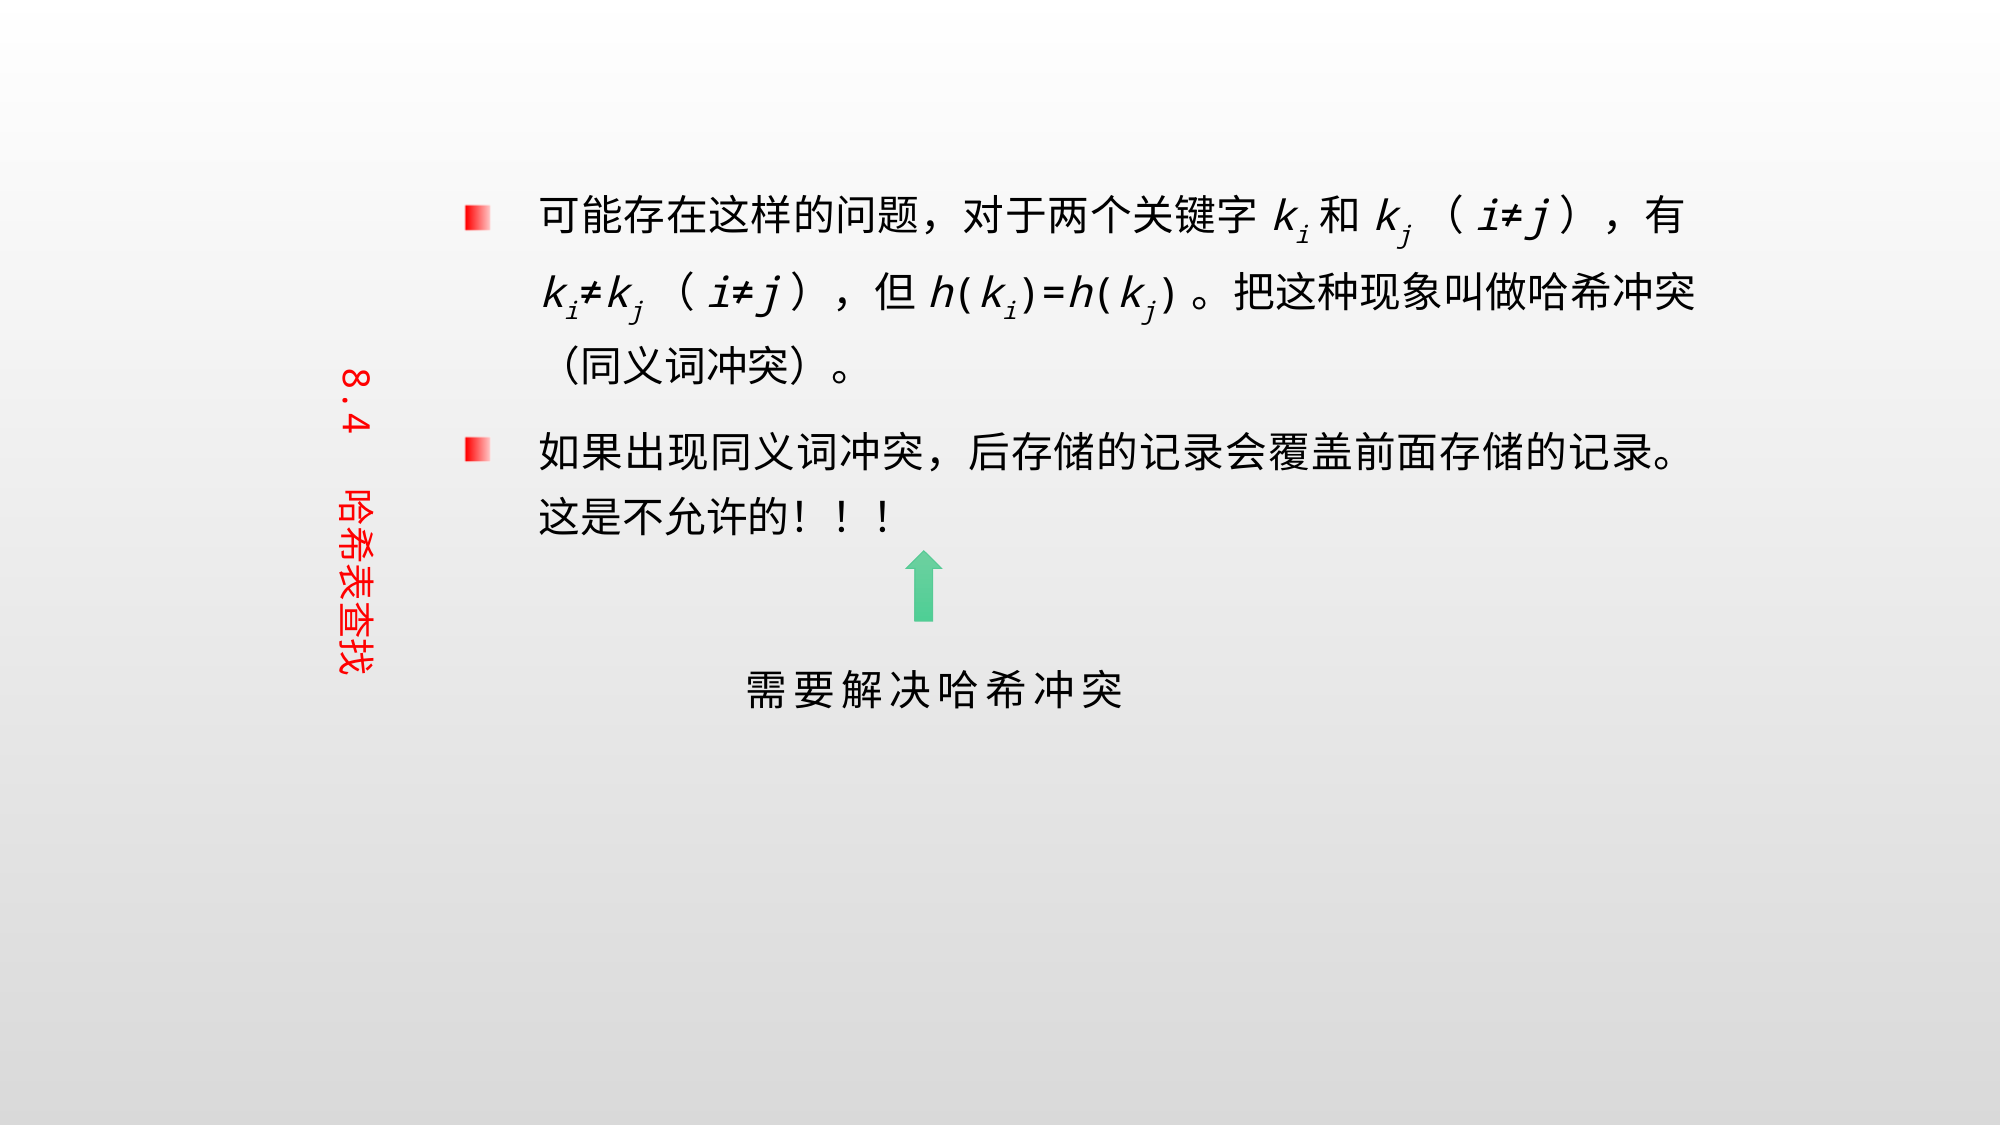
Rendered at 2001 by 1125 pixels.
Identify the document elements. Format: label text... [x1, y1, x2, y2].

picture [463, 435, 494, 465]
text_box [904, 550, 943, 622]
text_box 可能存在这样的问题，对于两个关键字ki和kj（i≠j），有ki≠kj（i≠j），但h(ki)=h(kj)。把这种现象叫做哈希冲突（同义词冲突）。 如果出现同义词冲突，后存储的记录会覆盖前面存储的记录。这是不允许的！！！ [449, 163, 1711, 548]
text_box 需要解决哈希冲突 [730, 656, 1176, 722]
picture [463, 203, 494, 234]
text_box 8.4 哈希表查找 [312, 292, 388, 750]
